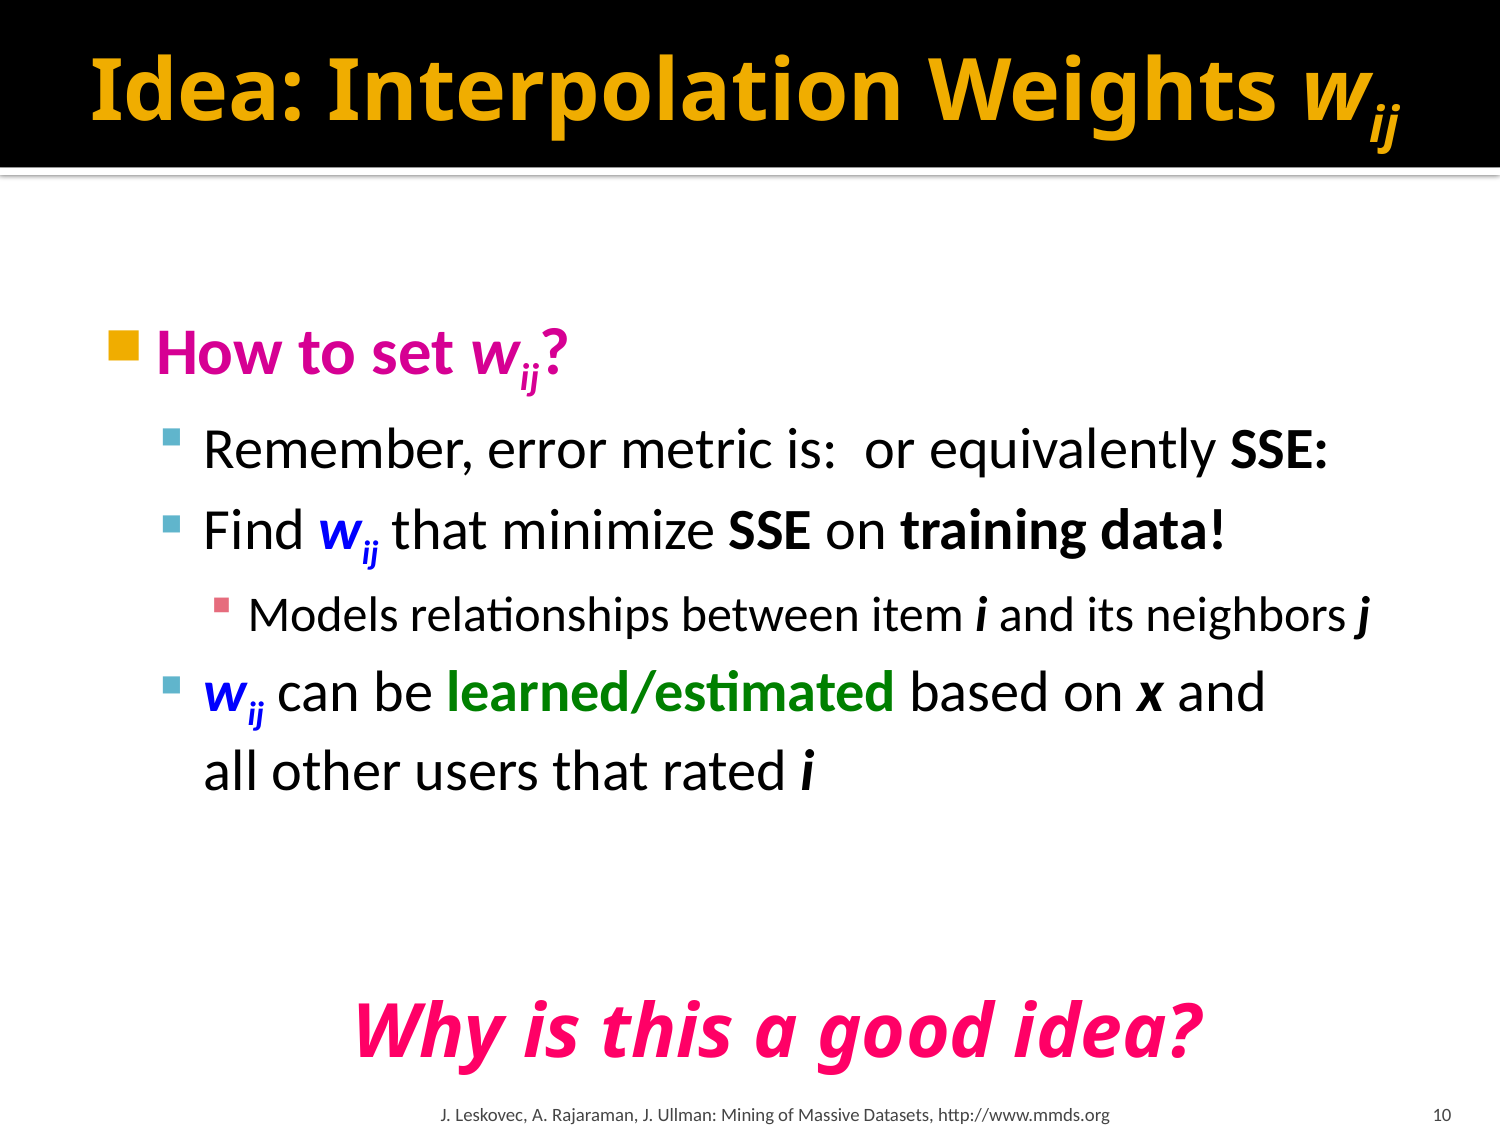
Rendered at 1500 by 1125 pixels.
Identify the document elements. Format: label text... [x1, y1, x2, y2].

title Idea: Interpolation Weights wij [75, 12, 1425, 175]
text_box Why is this a good idea? [262, 974, 1217, 1080]
slide_number 10 [1345, 1080, 1467, 1125]
footer J. Leskovec, A. Rajaraman, J. Ullman: Mining of Massive Datasets, http://www.mmds.org [433, 1080, 1337, 1125]
